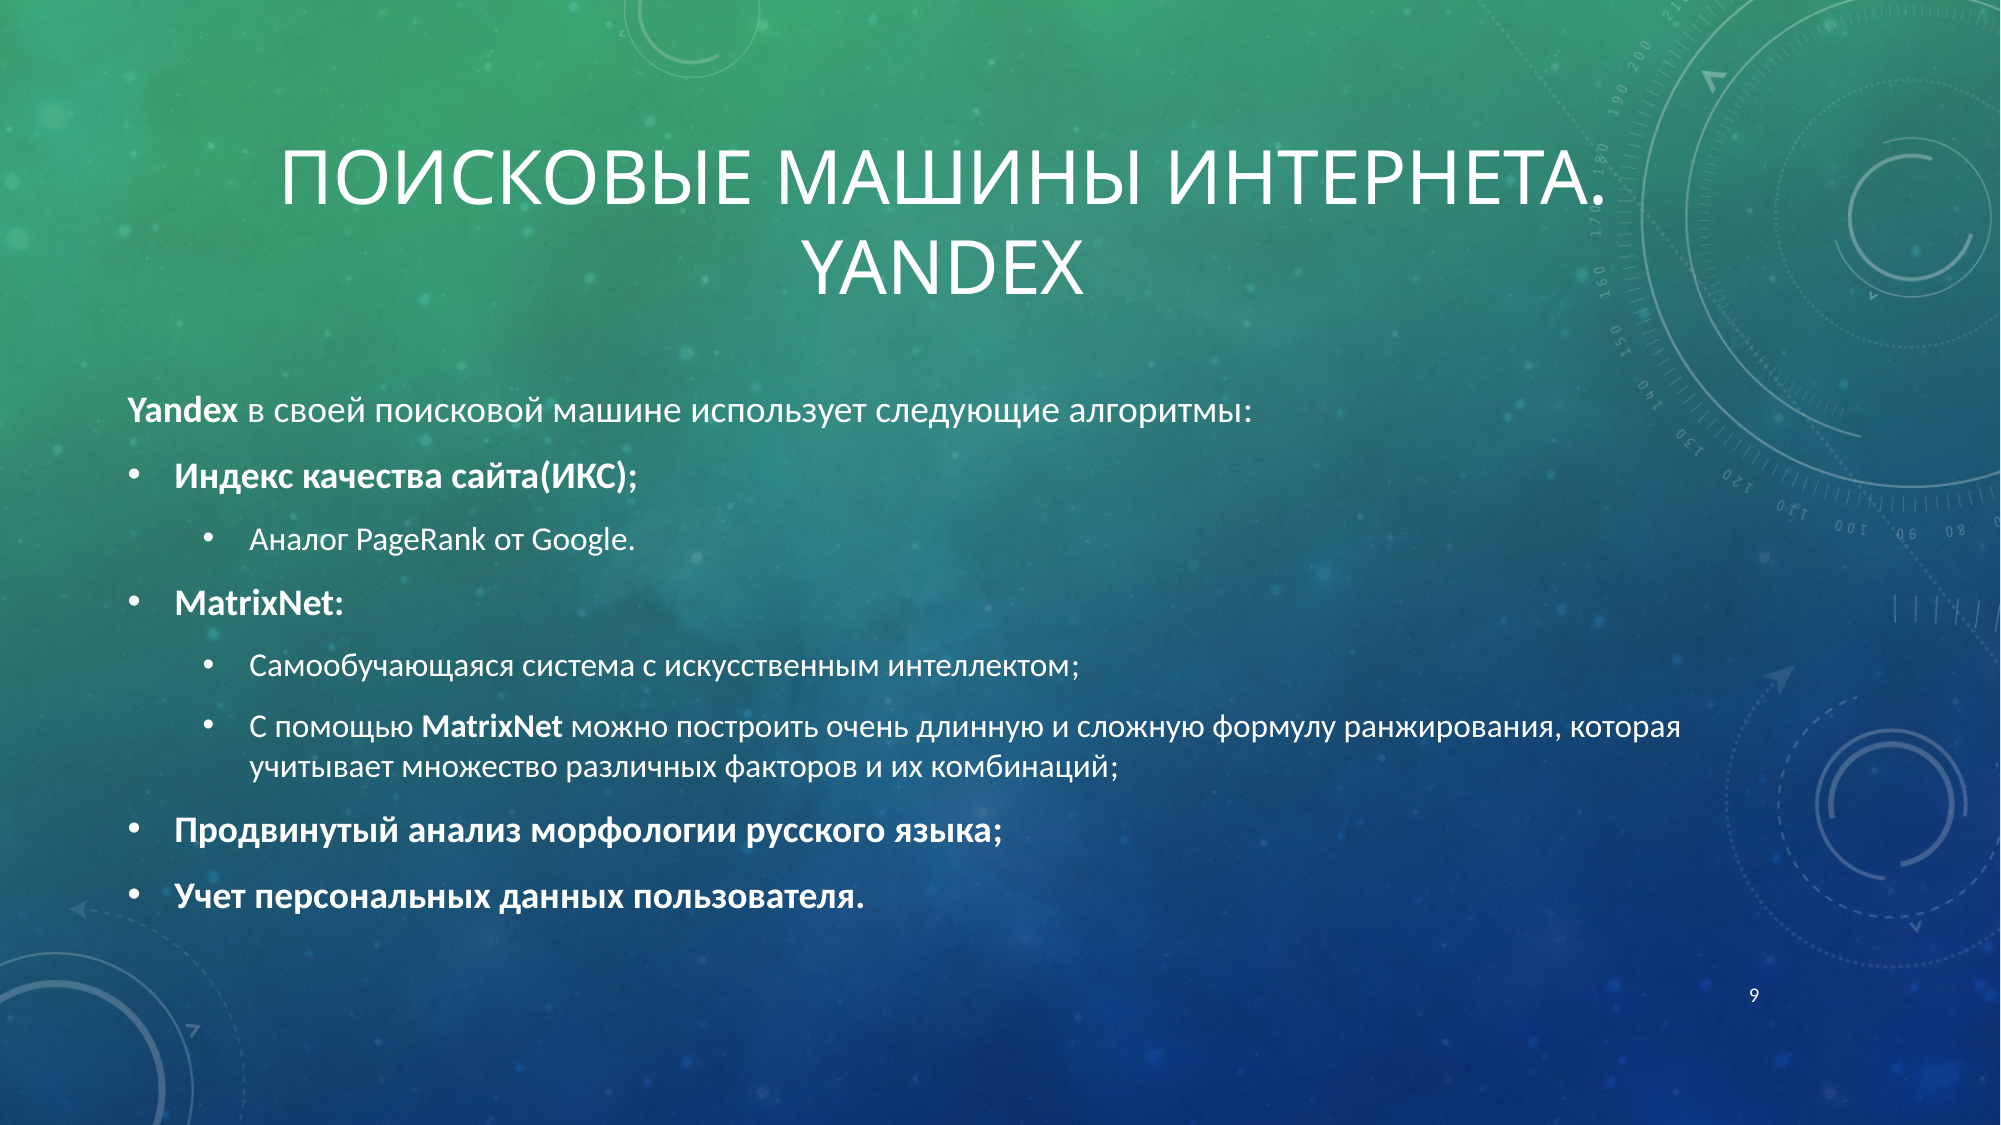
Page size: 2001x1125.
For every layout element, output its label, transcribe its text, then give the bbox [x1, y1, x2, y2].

slide_number 9 [1684, 963, 1775, 1025]
title Поисковые машины ИНТЕРНЕТА. YANDEX [112, 99, 1775, 339]
list Yandex в своей поисковой машине использует следующие алгоритмы: Индекс качества сайта(ИКС); Аналог PageRank от Google. MatrixNet: Самообучающаяся система с искусственным интеллектом; С помощью MatrixNet можно построить очень длинную и сложную формулу ранжирования, которая учитывает множество различных факторов и их комбинаций; Продвинутый анализ морфологии русского языка; Учет персональных данных пользователя. [112, 351, 1775, 950]
picture [0, 0, 2001, 1125]
